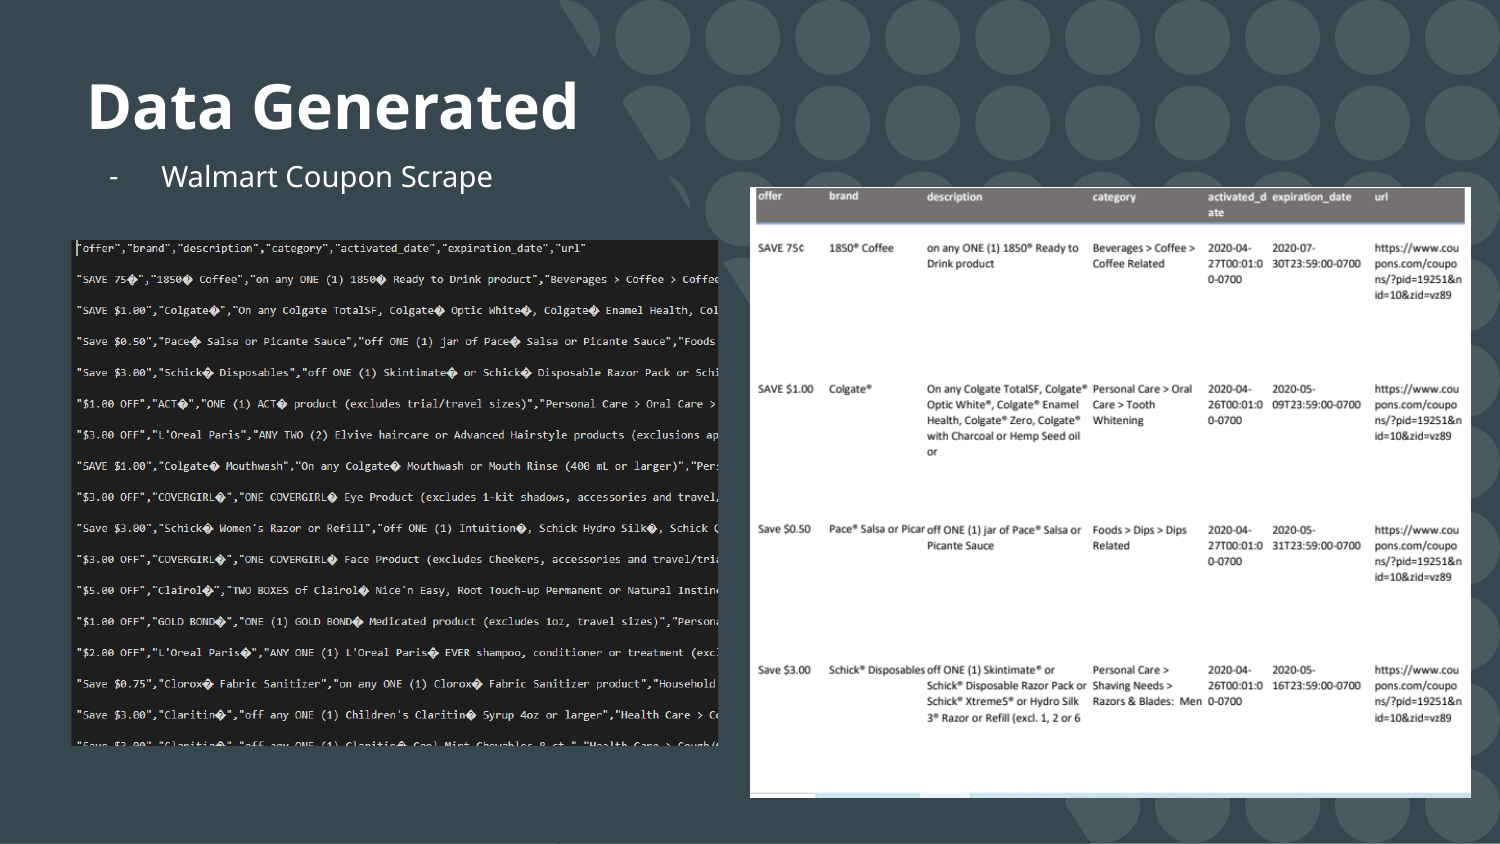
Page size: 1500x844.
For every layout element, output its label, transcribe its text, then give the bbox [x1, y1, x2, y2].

picture [71, 239, 719, 746]
subtitle Walmart Coupon Scrape [71, 134, 834, 461]
title Data Generated [71, 14, 768, 134]
picture [749, 187, 1471, 798]
